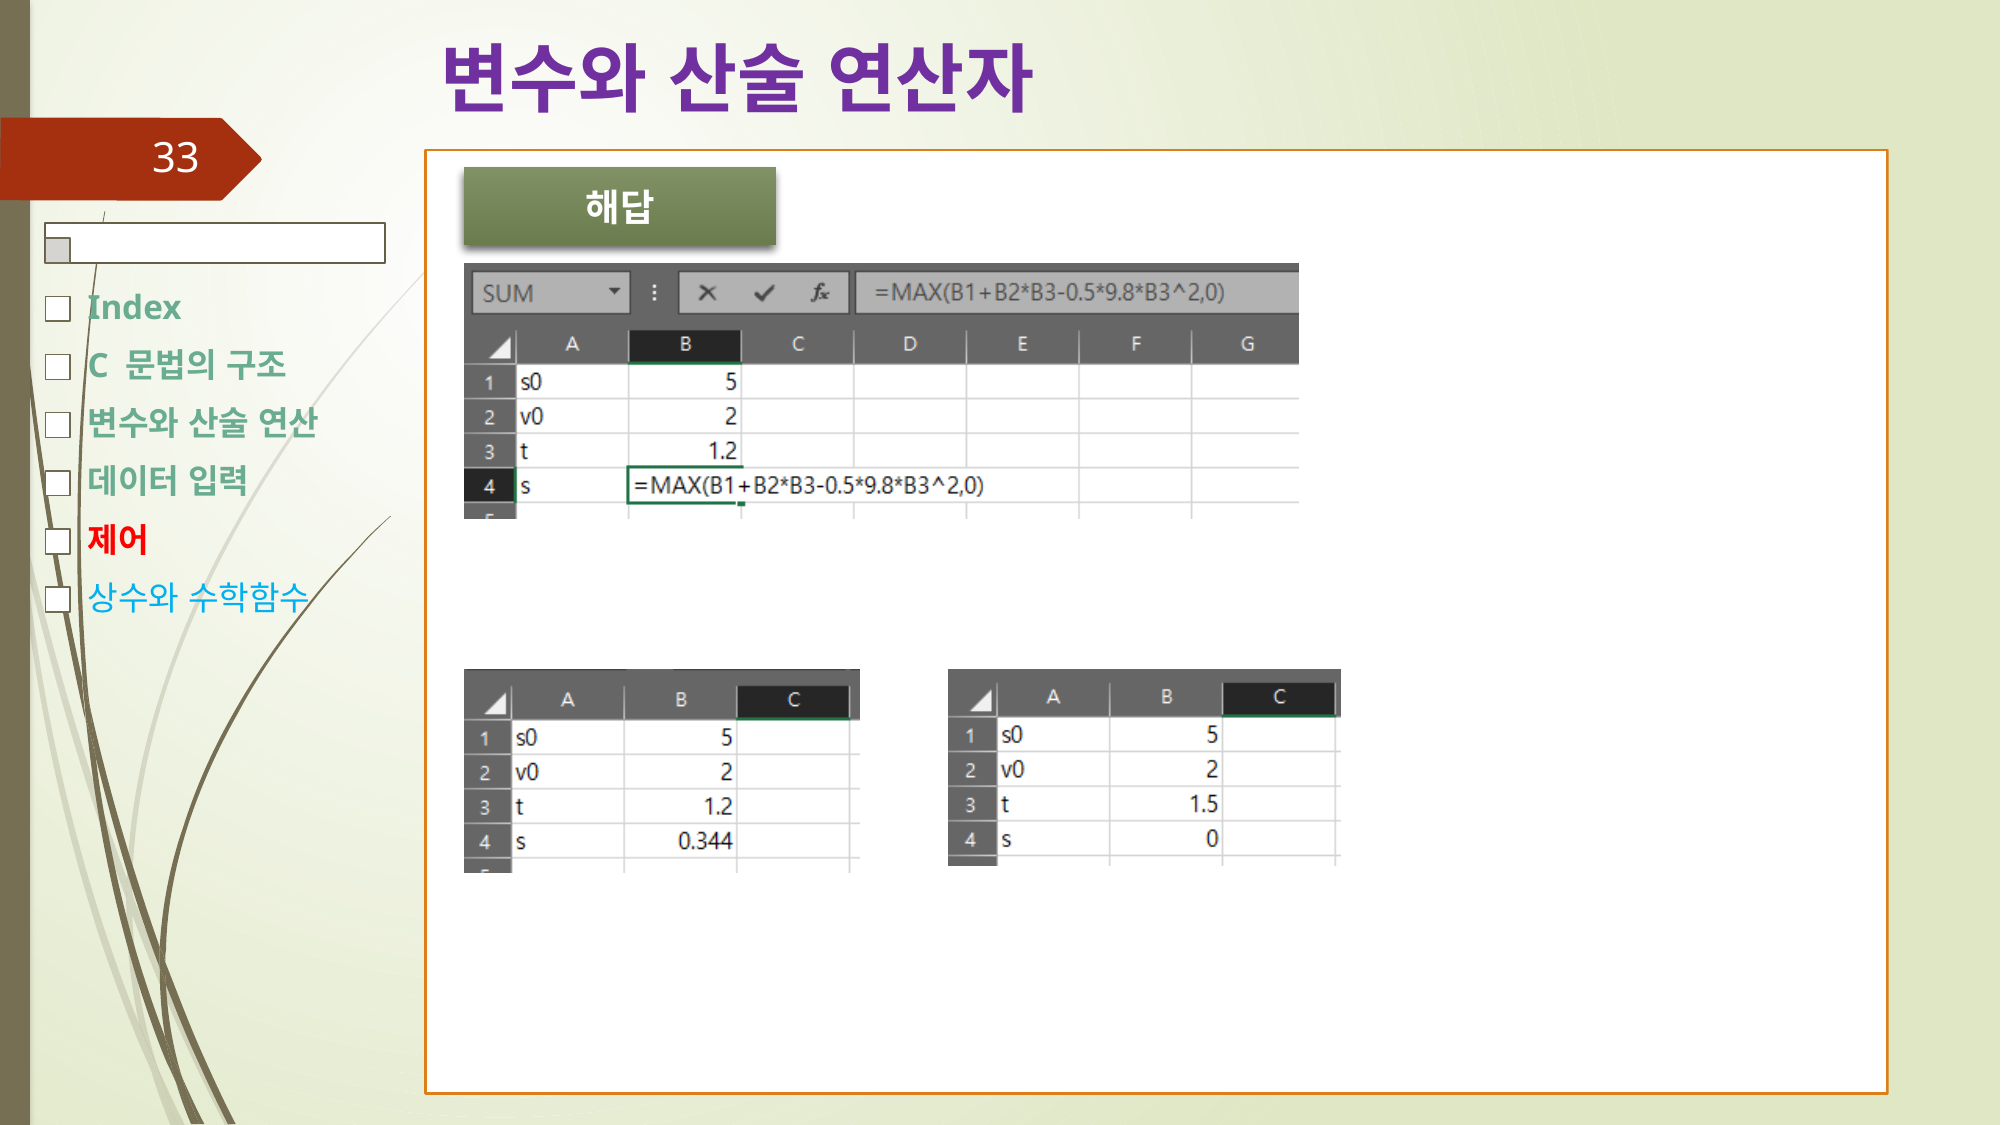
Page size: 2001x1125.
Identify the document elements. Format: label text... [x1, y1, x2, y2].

picture [463, 263, 1299, 519]
slide_number 33 [87, 129, 216, 150]
text_box 해답 [464, 167, 776, 245]
picture [463, 669, 860, 874]
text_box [44, 150, 386, 629]
title 변수와 산술 연산자 [425, 24, 1888, 130]
picture [948, 669, 1342, 866]
